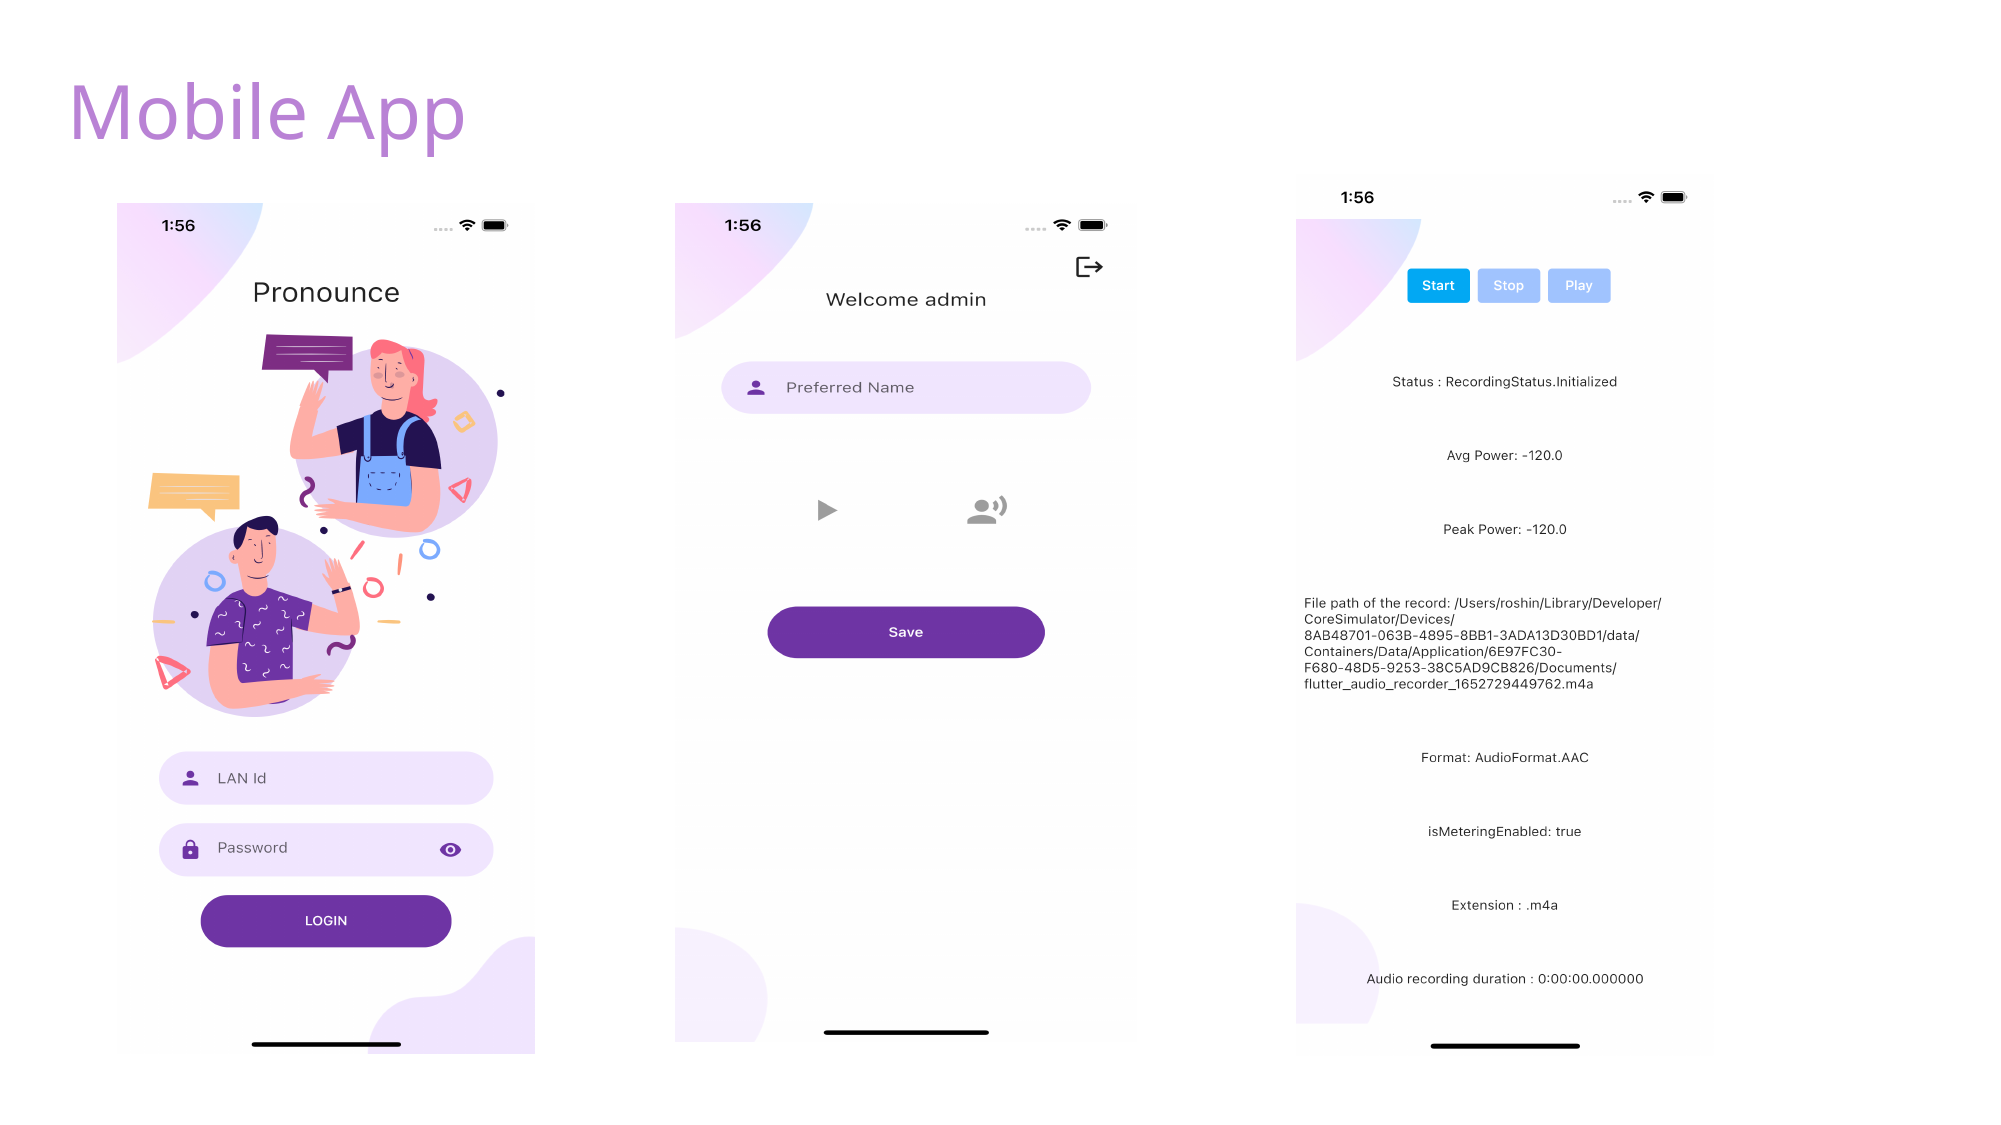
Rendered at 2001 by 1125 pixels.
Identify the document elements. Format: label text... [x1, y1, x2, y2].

picture [675, 203, 1137, 1042]
picture [1296, 174, 1714, 1056]
list Mobile App [53, 55, 1952, 175]
picture [117, 203, 535, 1054]
